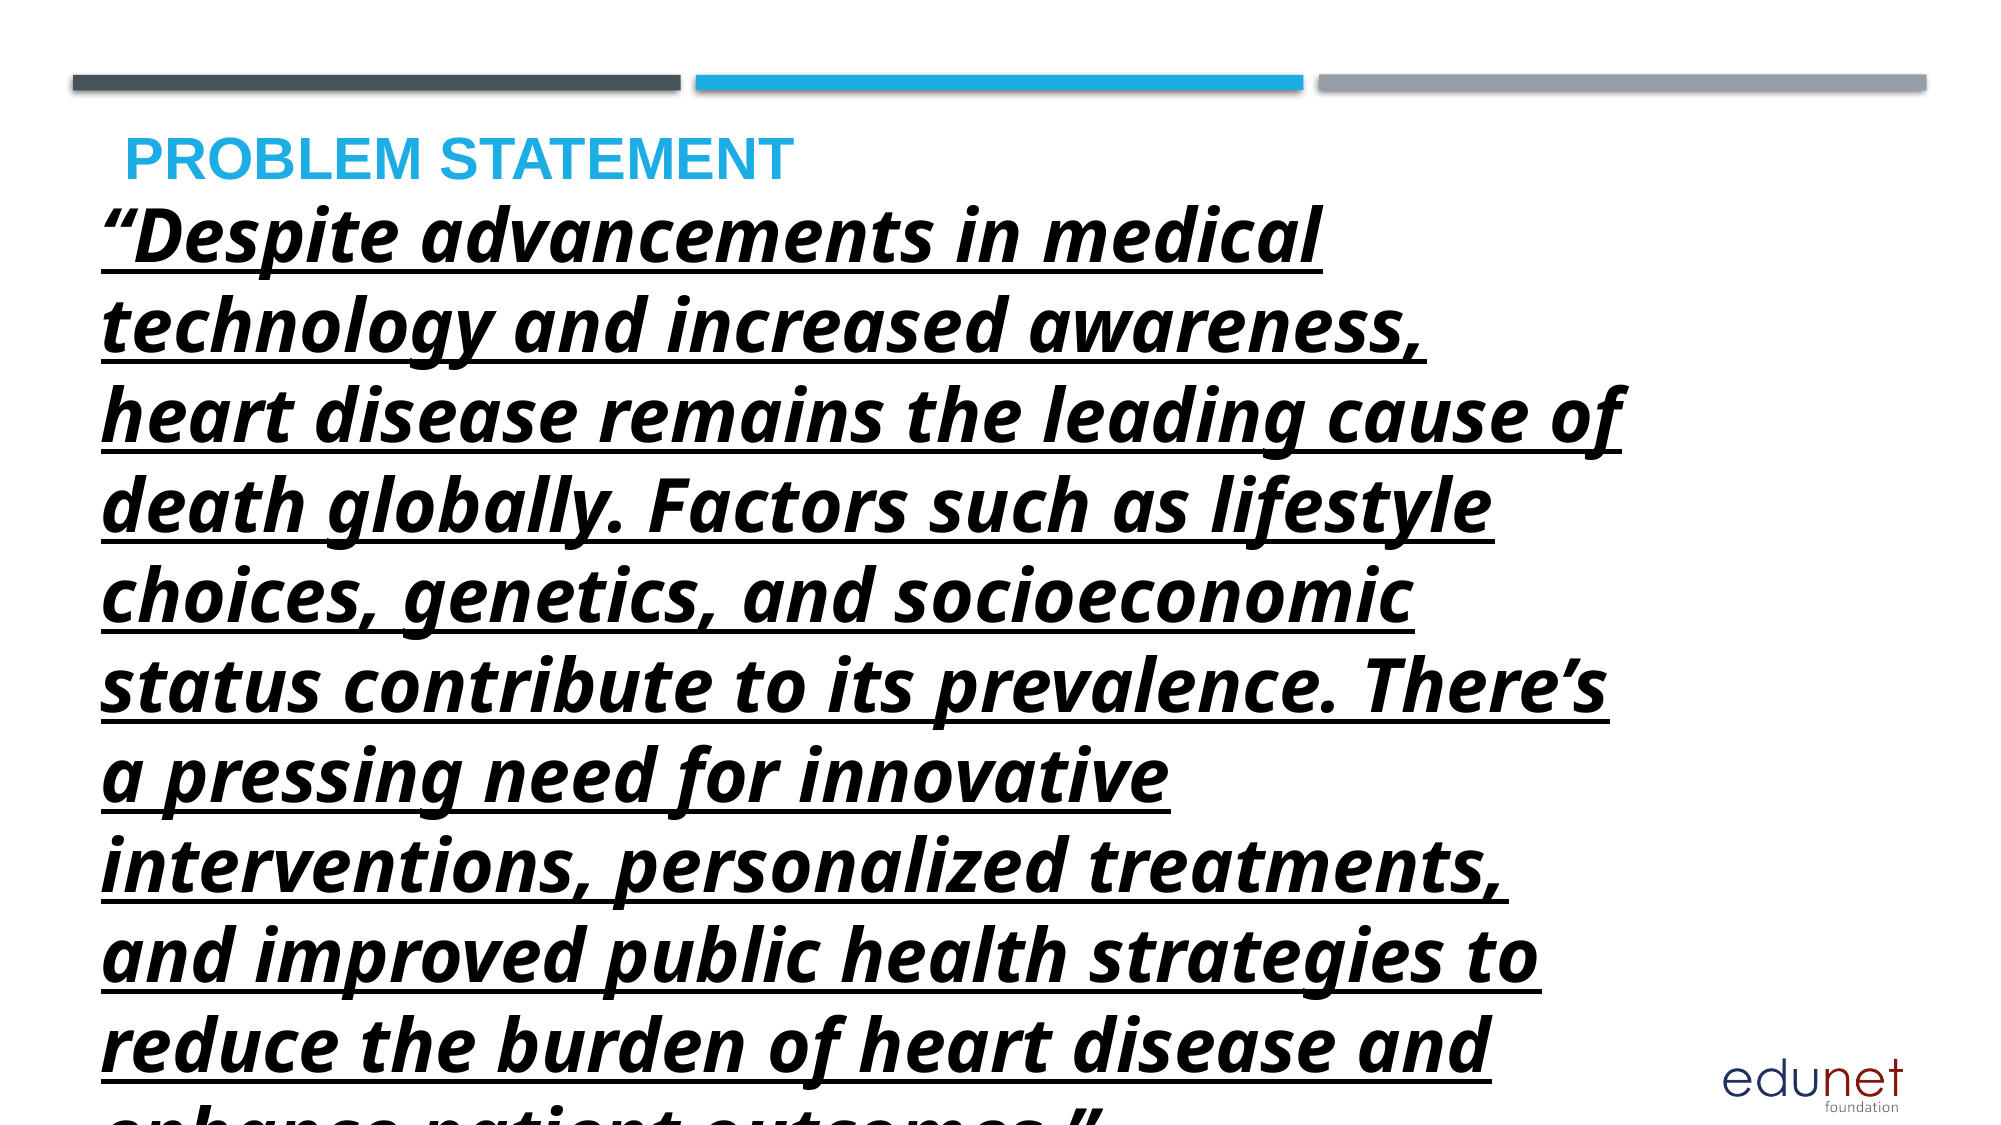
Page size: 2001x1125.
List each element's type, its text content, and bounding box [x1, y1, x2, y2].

text_box “Despite advancements in medical technology and increased awareness, heart disease remains the leading cause of death globally. Factors such as lifestyle choices, genetics, and socioeconomic status contribute to its prevalence. There’s a pressing need for innovative interventions, personalized treatments, and improved public health strategies to reduce the burden of heart disease and enhance patient outcomes.” [86, 180, 1651, 1125]
picture [1719, 1056, 1905, 1116]
title Problem Statement [109, 111, 1919, 199]
